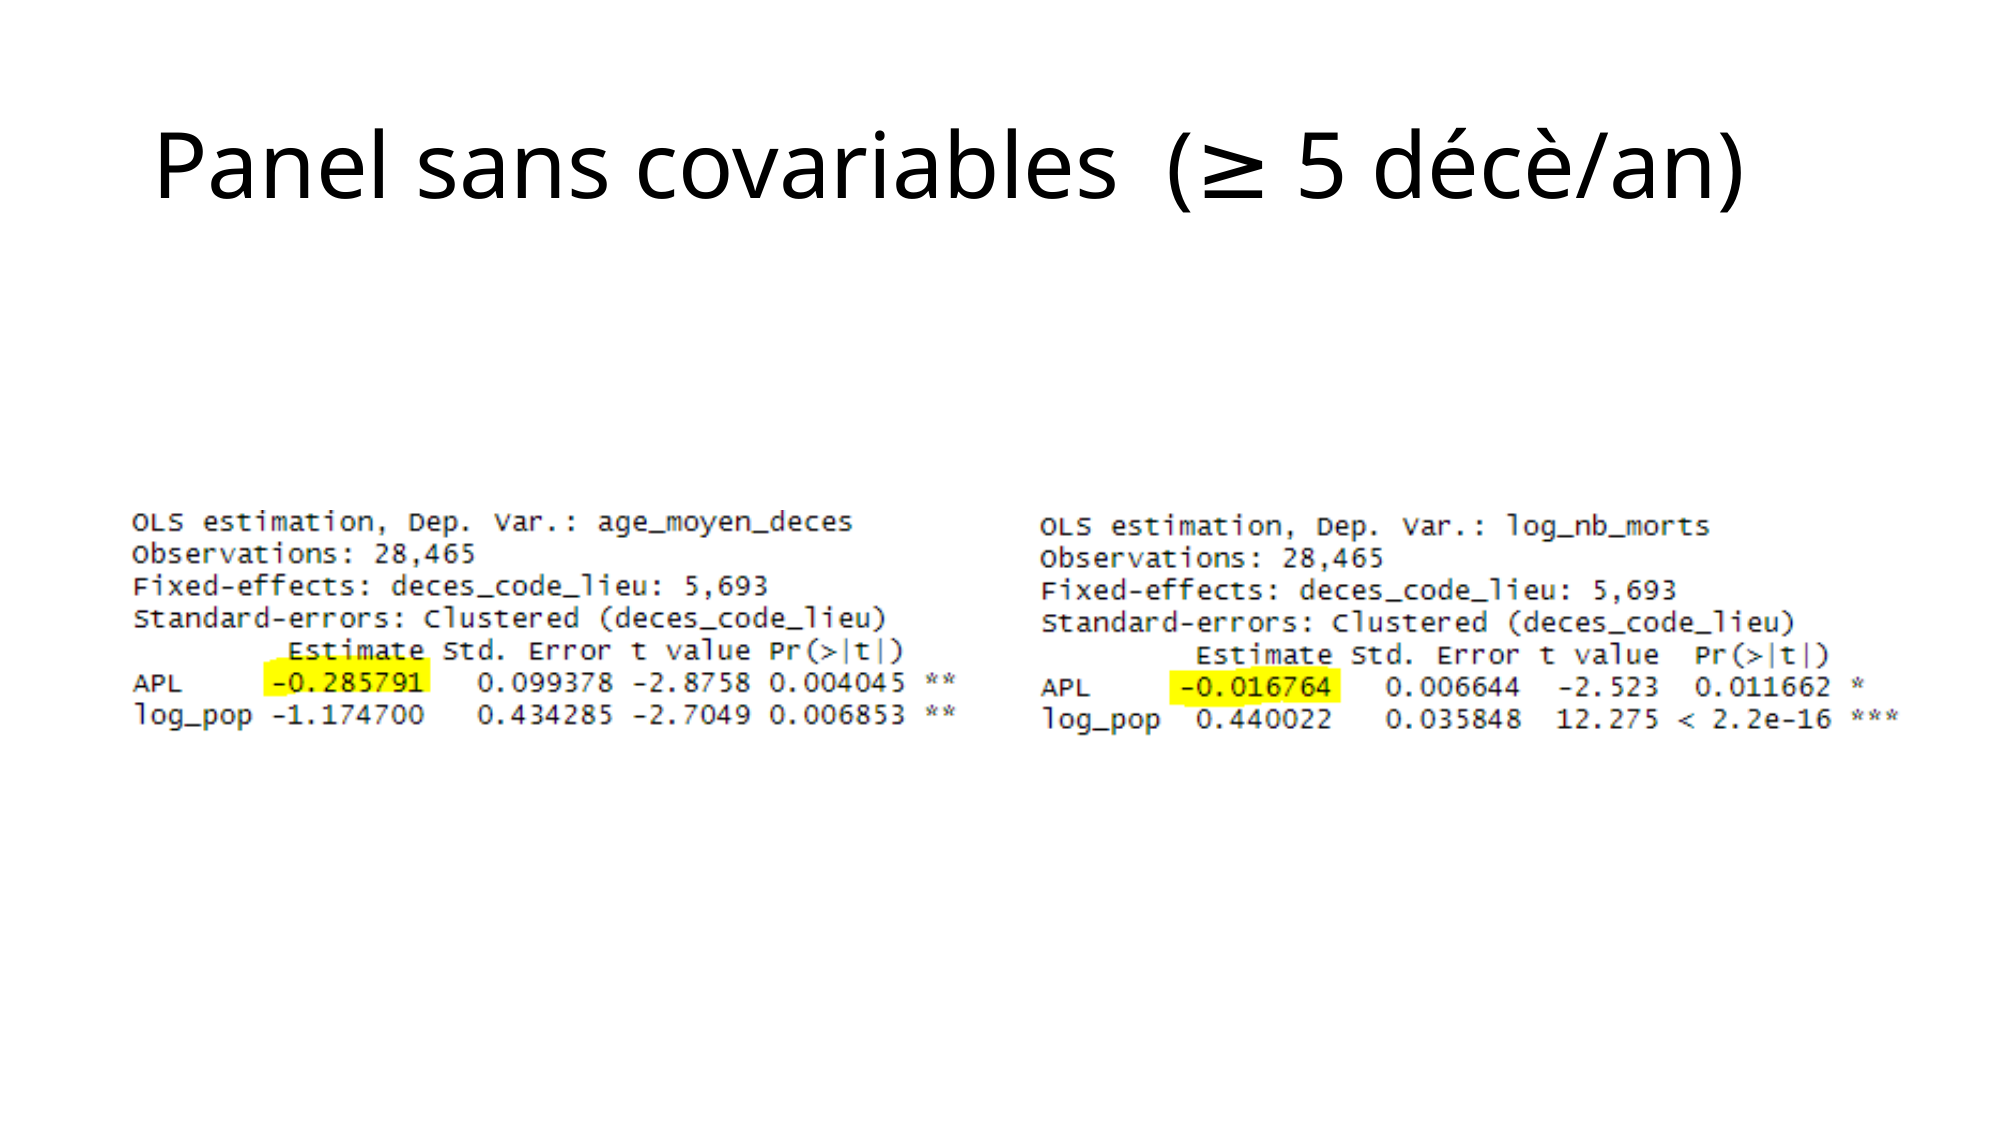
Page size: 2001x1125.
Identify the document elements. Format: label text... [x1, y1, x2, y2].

title Panel sans covariables (≥ 5 décè/an) [137, 59, 1863, 278]
picture [1033, 510, 1943, 744]
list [125, 510, 1000, 744]
